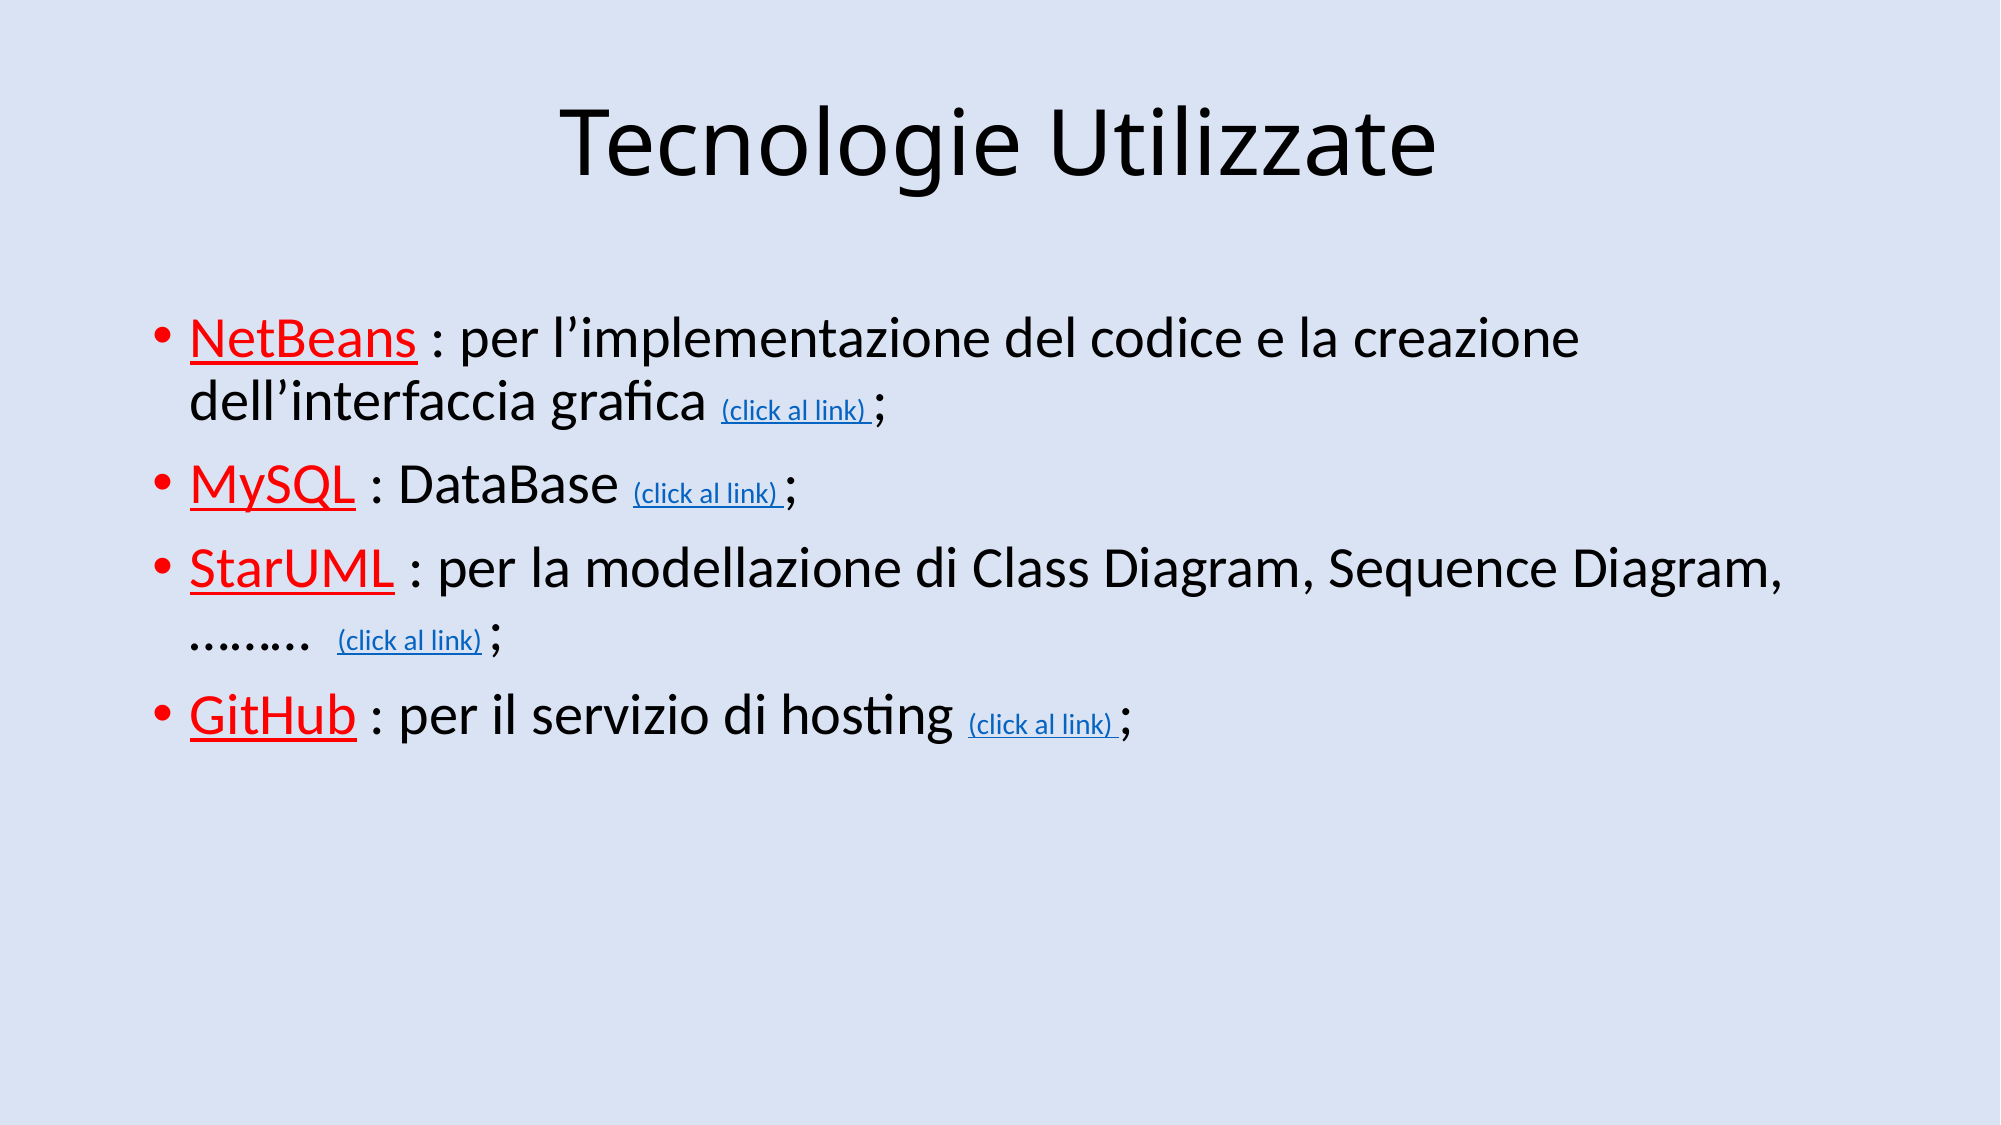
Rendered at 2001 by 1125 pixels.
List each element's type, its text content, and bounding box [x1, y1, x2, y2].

title Tecnologie Utilizzate [137, 59, 1863, 233]
list NetBeans : per l’implementazione del codice e la creazione dell’interfaccia grafica (click al link) ; MySQL : DataBase (click al link) ; StarUML : per la modellazione di Class Diagram, Sequence Diagram, ……… (click al link) ; GitHub : per il servizio di hosting (click al link) ; [137, 299, 1863, 1014]
